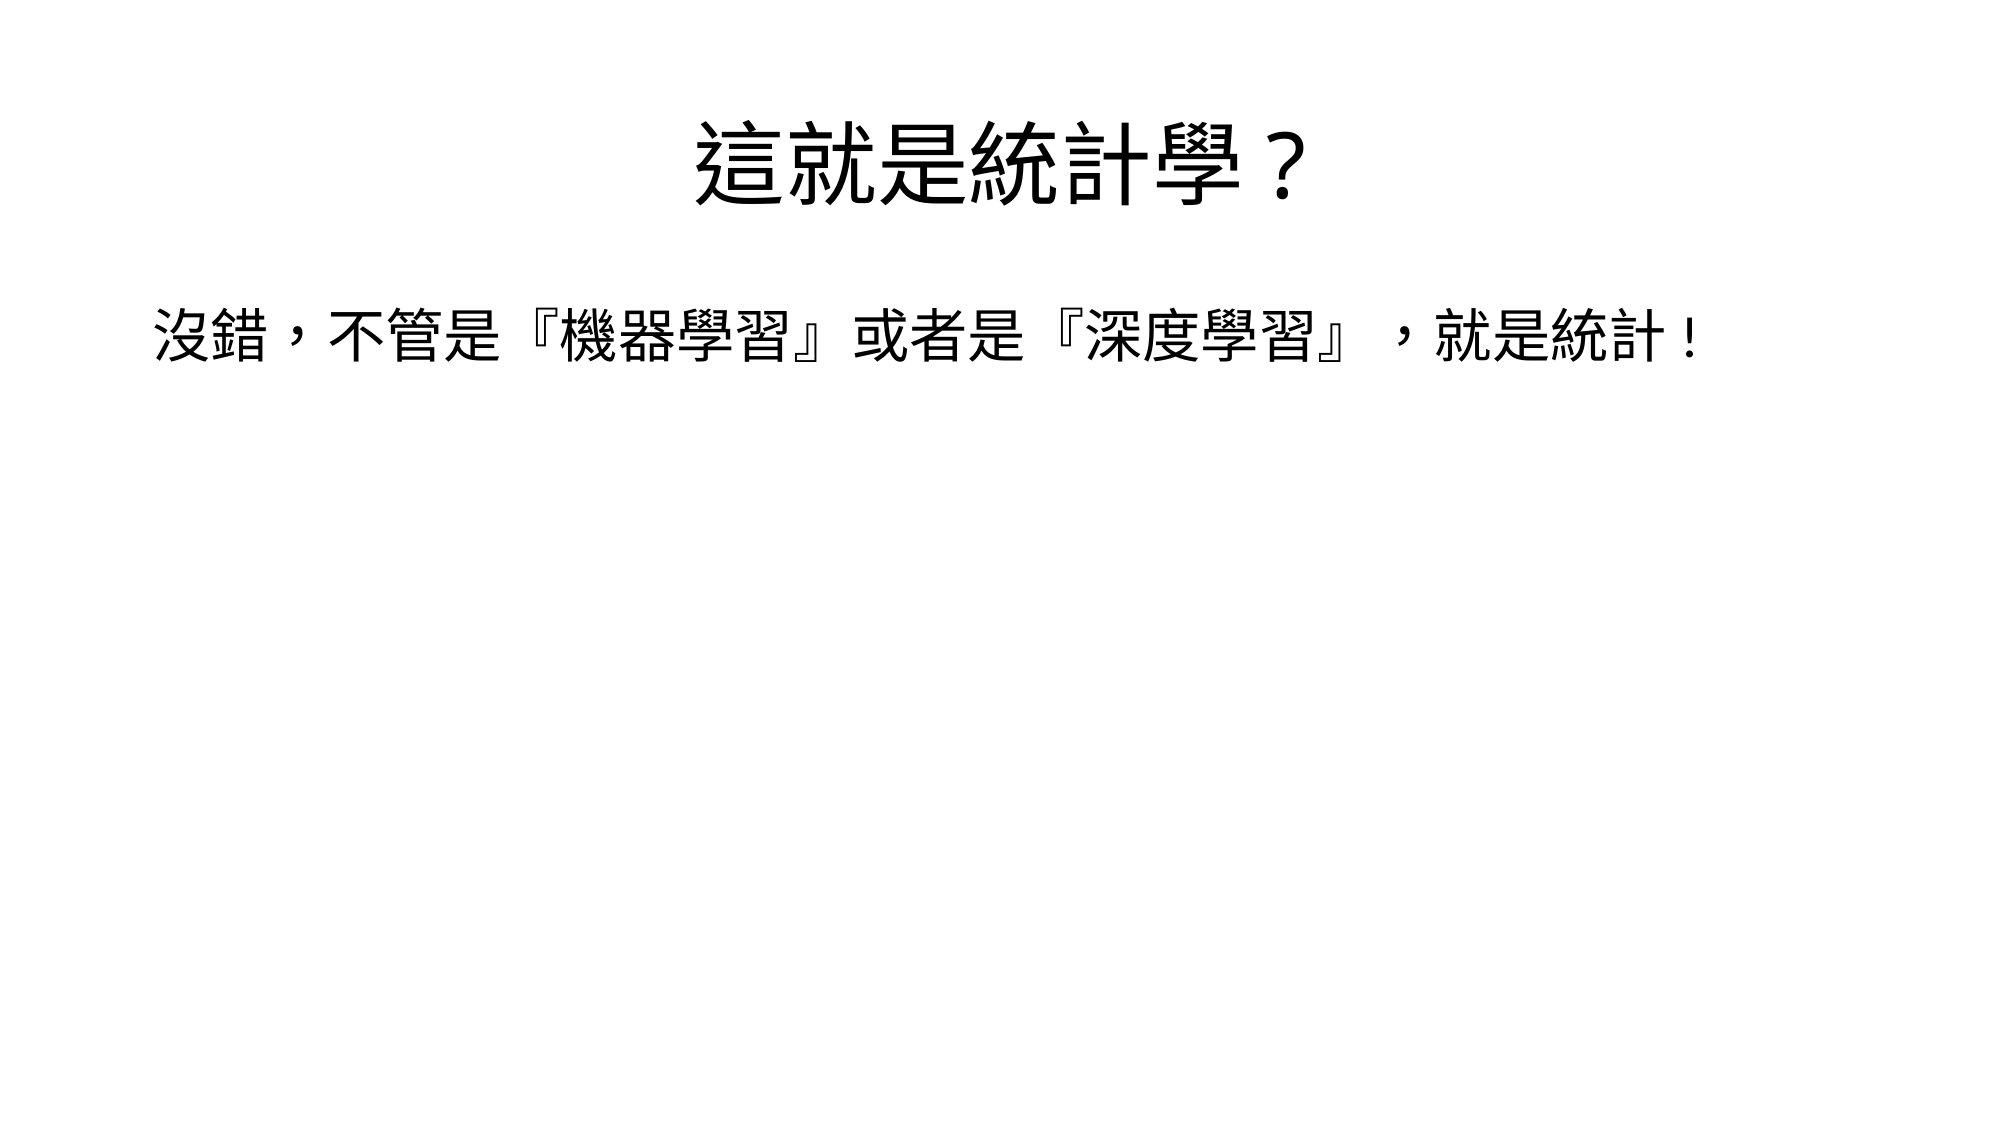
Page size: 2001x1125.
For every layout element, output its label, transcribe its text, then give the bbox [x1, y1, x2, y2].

list 沒錯，不管是『機器學習』或者是『深度學習』，就是統計! [137, 299, 1706, 945]
title 這就是統計學? [137, 59, 1863, 278]
